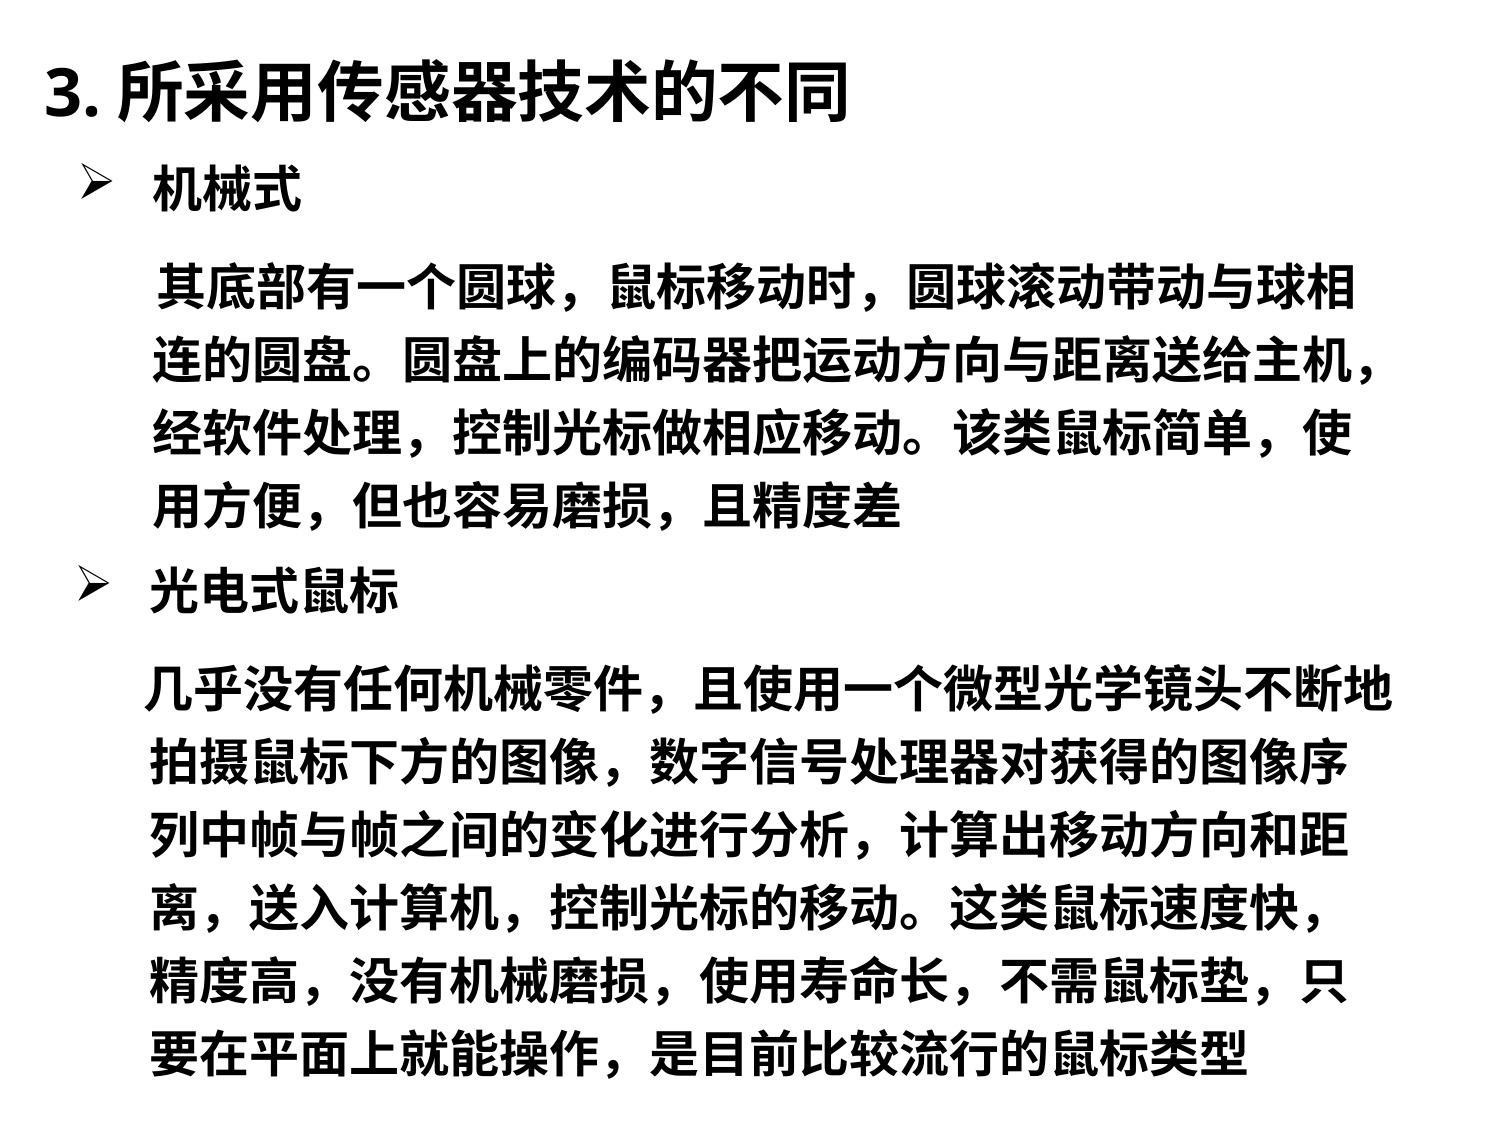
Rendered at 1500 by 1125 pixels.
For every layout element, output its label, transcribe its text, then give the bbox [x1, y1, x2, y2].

text_box 3.所采用传感器技术的不同 [29, 42, 917, 137]
text_box 机械式 其底部有一个圆球，鼠标移动时，圆球滚动带动与球相连的圆盘。圆盘上的编码器把运动方向与距离送给主机，经软件处理，控制光标做相应移动。该类鼠标简单，使用方便，但也容易磨损，且精度差 [62, 137, 1413, 539]
slide_number [1074, 1024, 1425, 1103]
text_box 光电式鼠标 几乎没有任何机械零件，且使用一个微型光学镜头不断地拍摄鼠标下方的图像，数字信号处理器对获得的图像序列中帧与帧之间的变化进行分析，计算出移动方向和距离，送入计算机，控制光标的移动。这类鼠标速度快，精度高，没有机械磨损，使用寿命长，不需鼠标垫，只要在平面上就能操作，是目前比较流行的鼠标类型 [60, 539, 1413, 1090]
